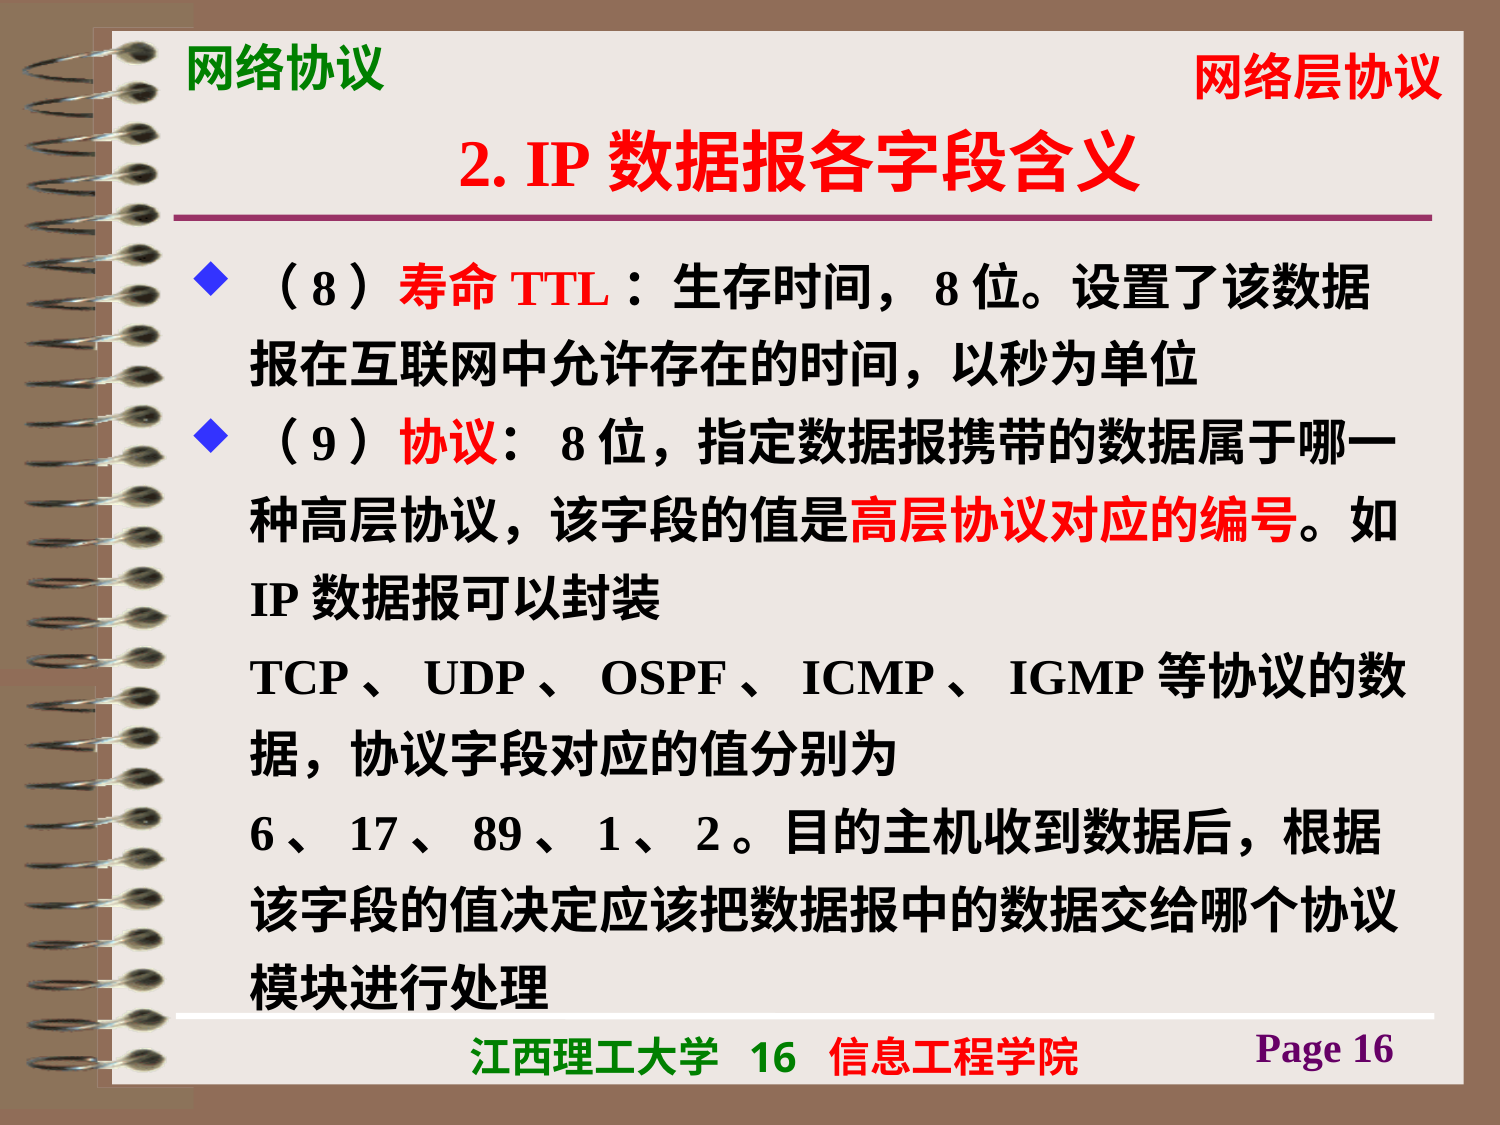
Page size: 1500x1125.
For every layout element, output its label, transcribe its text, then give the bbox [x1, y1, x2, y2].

slide_number Page 16 [1196, 1013, 1410, 1066]
picture [0, 686, 194, 1109]
list （8）寿命TTL：生存时间，8位。设置了该数据报在互联网中允许存在的时间，以秒为单位 （9）协议：8位，指定数据报携带的数据属于哪一种高层协议，该字段的值是高层协议对应的编号。如IP数据报可以封装TCP、UDP、OSPF、ICMP、IGMP等协议的数据，协议字段对应的值分别为6、17、89、1、2。目的主机收到数据后，根据该字段的值决定应该把数据报中的数据交给哪个协议模块进行处理 [174, 229, 1426, 1000]
picture [0, 3, 194, 669]
title 2. IP数据报各字段含义 [174, 112, 1426, 209]
